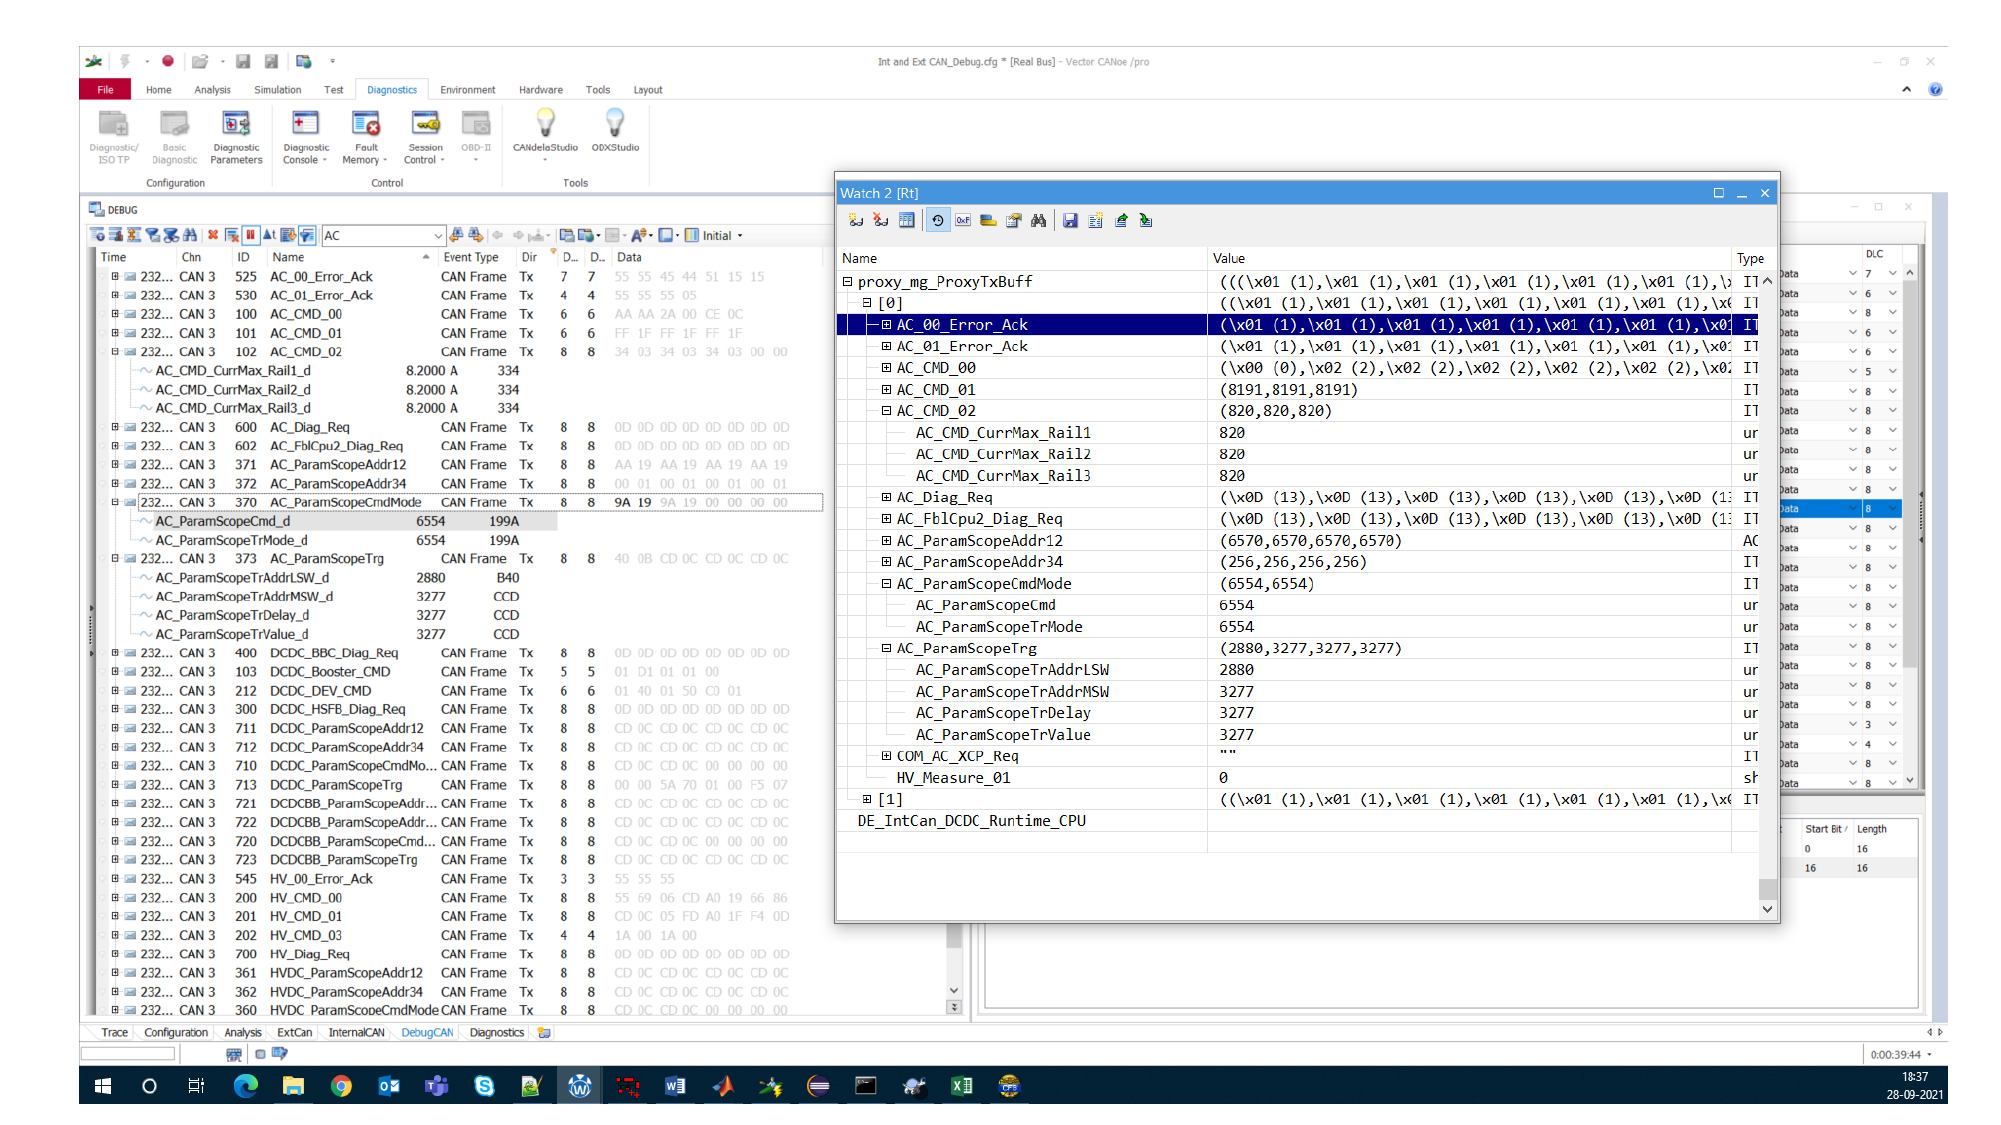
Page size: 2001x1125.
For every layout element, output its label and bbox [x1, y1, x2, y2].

picture [79, 46, 1948, 1104]
